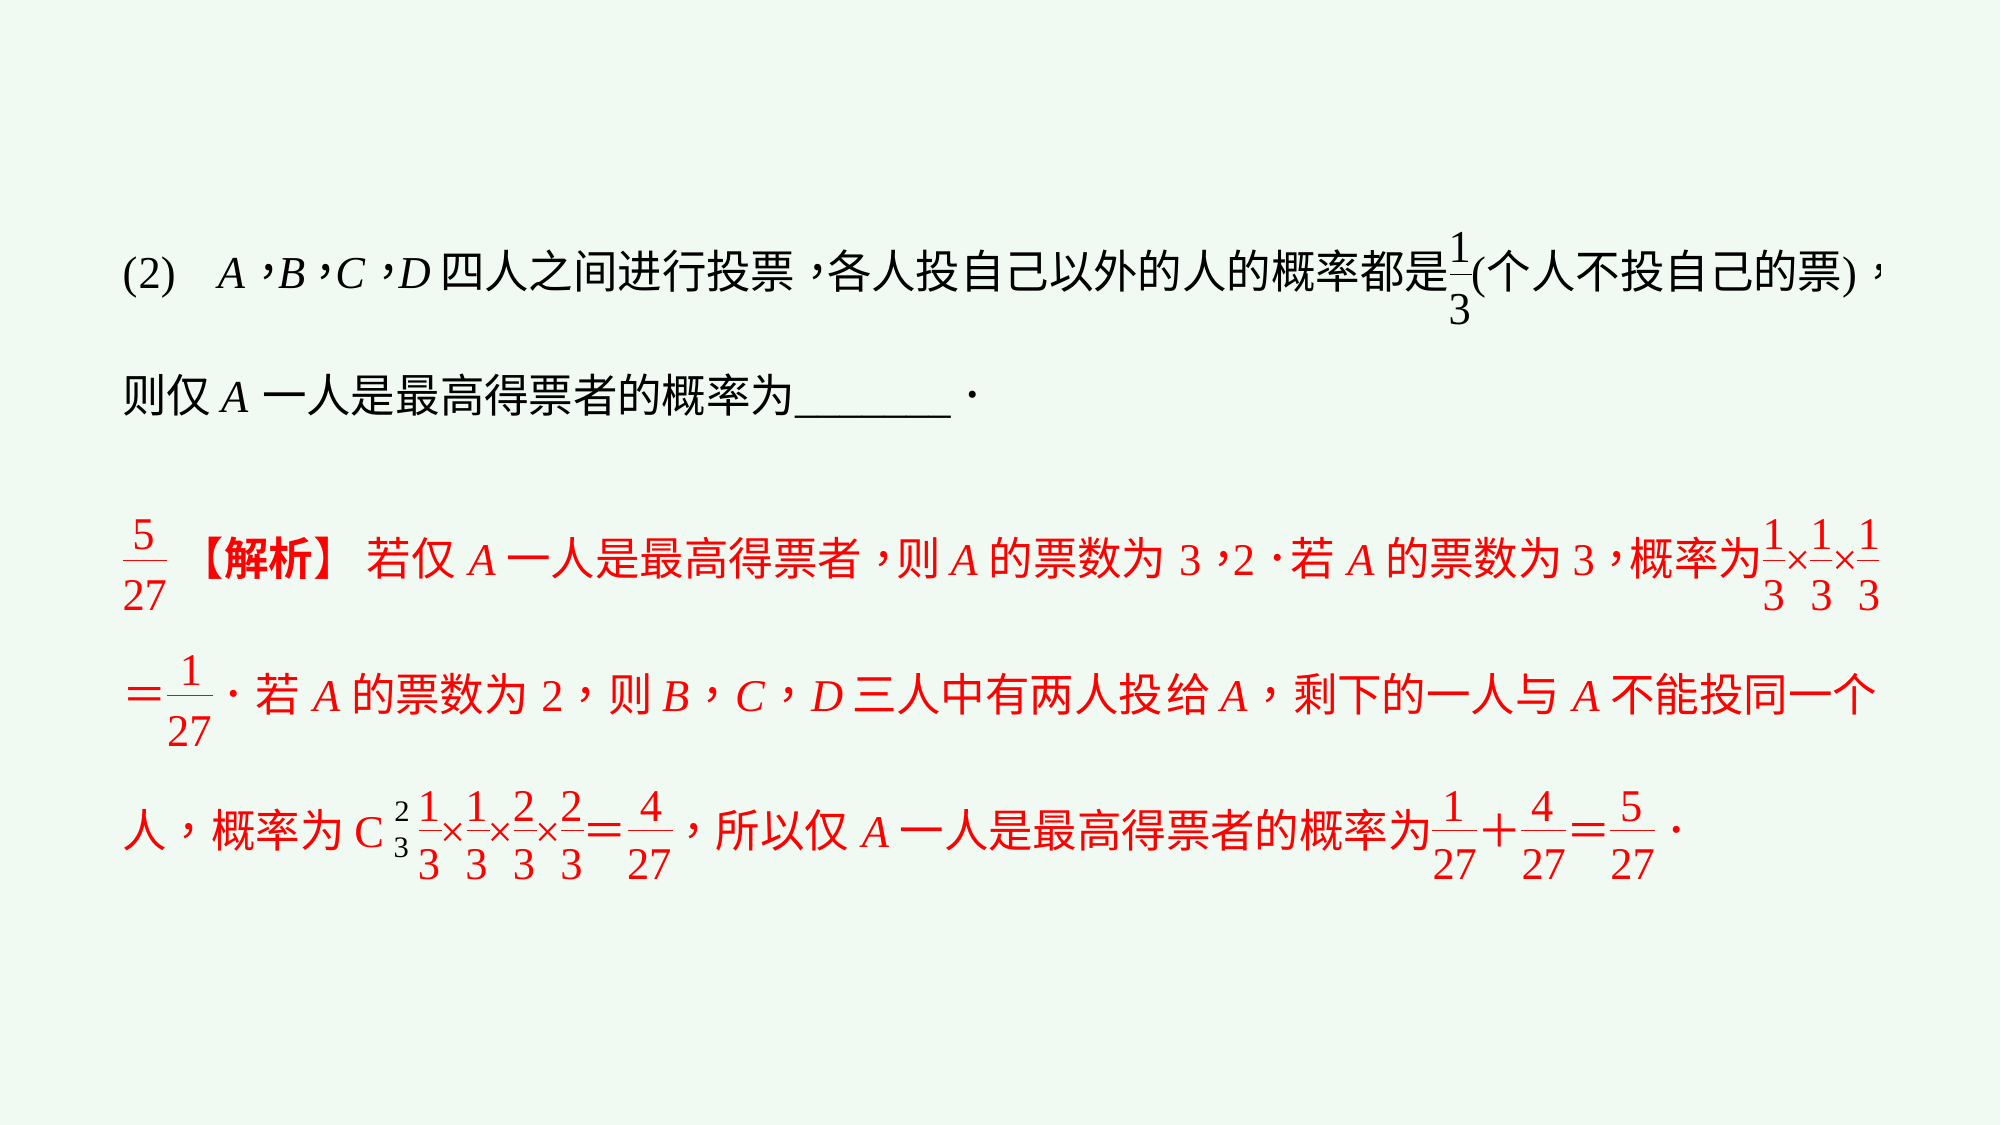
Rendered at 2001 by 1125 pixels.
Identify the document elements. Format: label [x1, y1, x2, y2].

text_box [122, 210, 1881, 497]
text_box [122, 497, 1881, 970]
